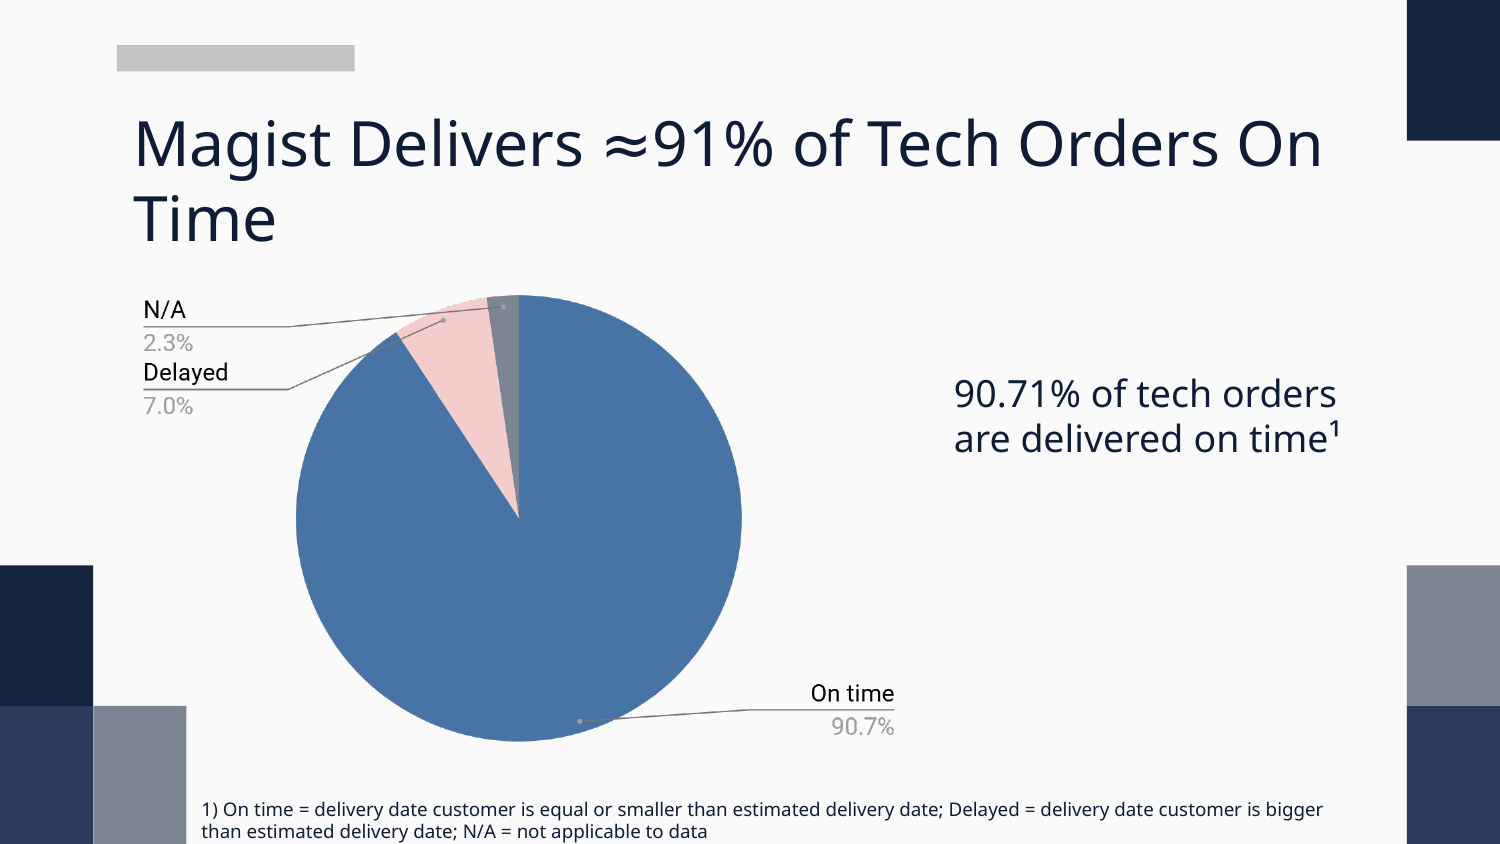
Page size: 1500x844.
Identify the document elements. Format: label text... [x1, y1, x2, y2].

picture [117, 270, 919, 766]
title Magist Delivers ≈91% of Tech Orders On Time [118, 88, 1382, 183]
text_box [93, 705, 187, 844]
title 90.71% of tech orders are delivered on time¹ [938, 354, 1382, 473]
title 1) On time = delivery date customer is equal or smaller than estimated delivery date; Delayed = delivery date customer is bigger than estimated delivery date; N/A = not applicable to data [186, 782, 1382, 844]
